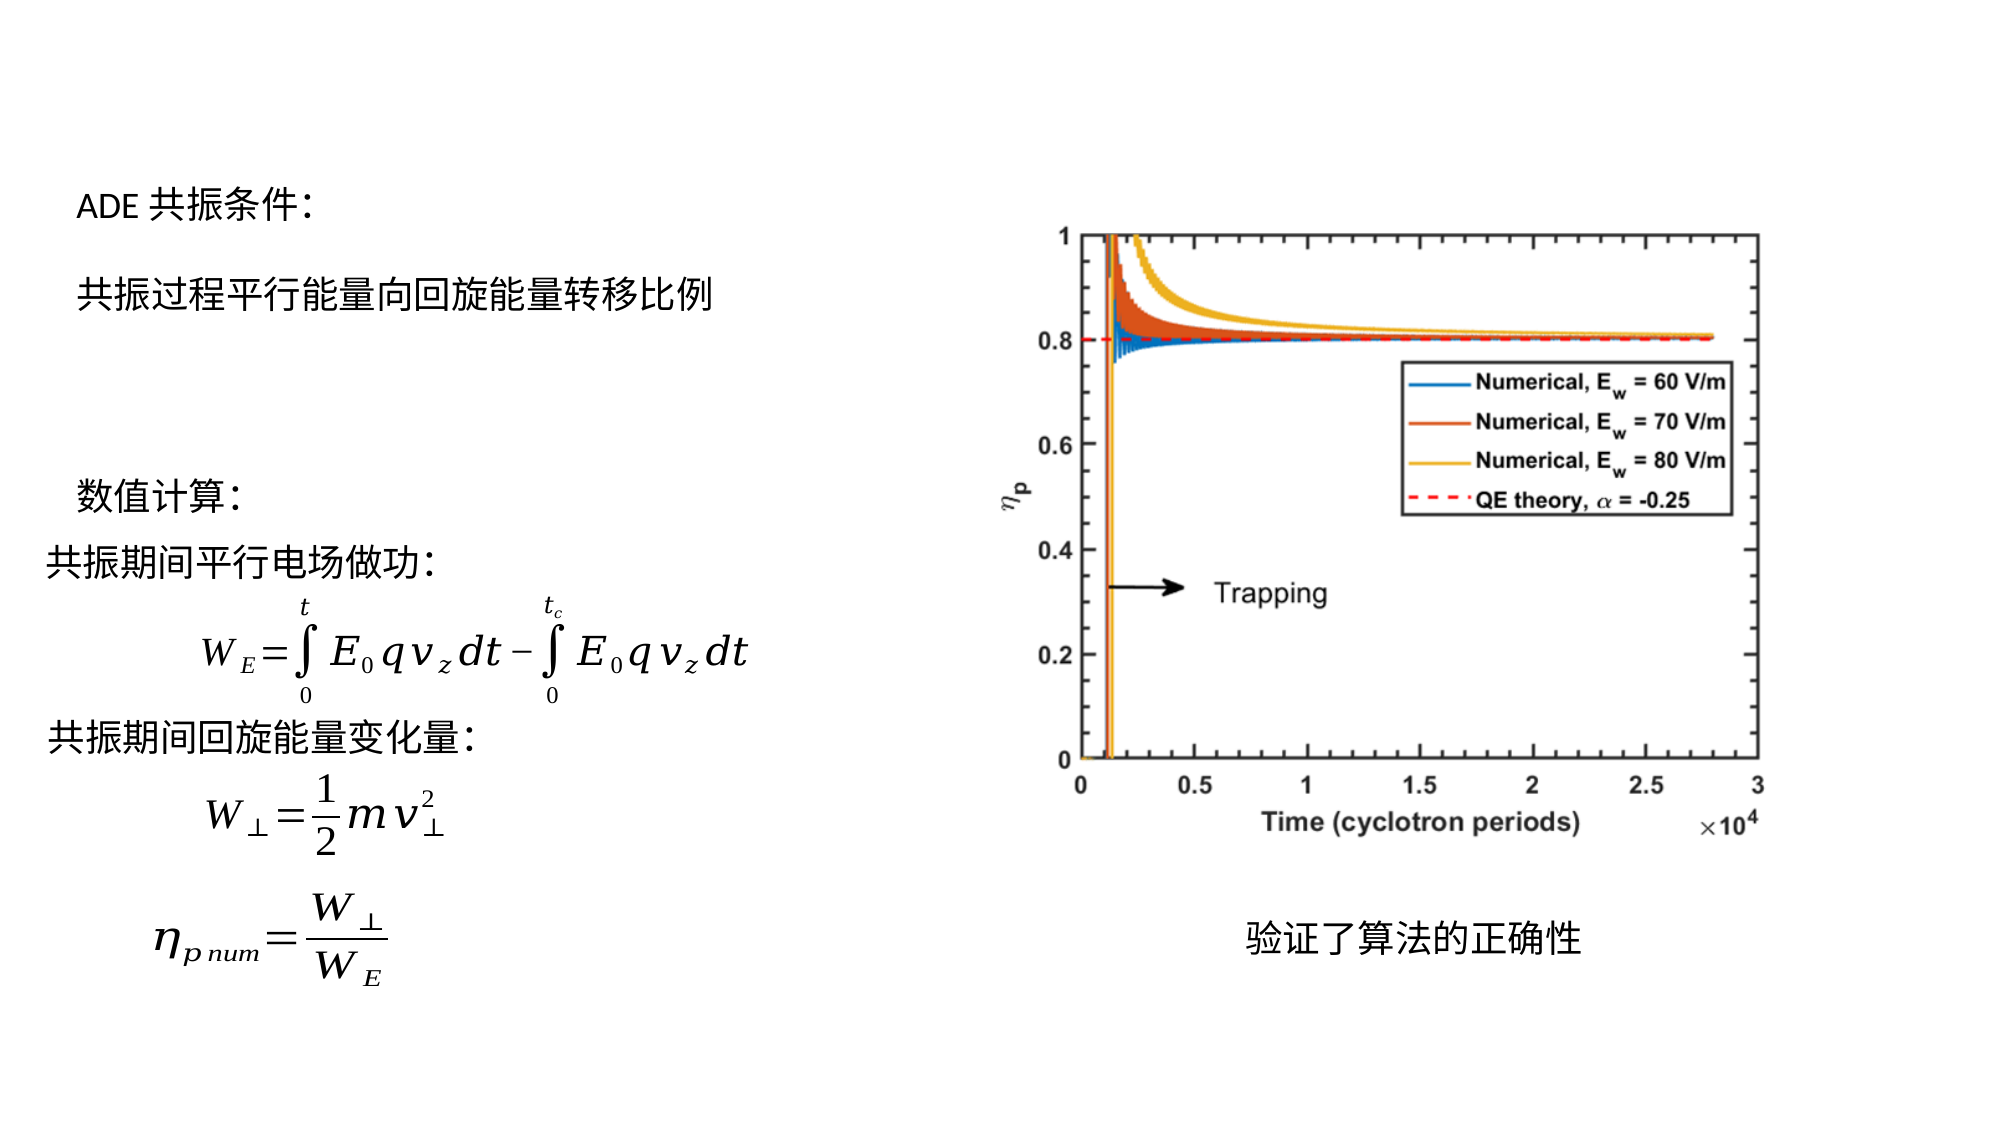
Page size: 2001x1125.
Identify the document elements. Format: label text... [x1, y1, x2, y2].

text_box 数值计算： [61, 465, 346, 526]
text_box 共振期间平行电场做功： [30, 531, 565, 592]
text_box 验证了算法的正确性 [1230, 907, 1730, 968]
picture [968, 186, 1841, 841]
text_box 共振期间回旋能量变化量： [32, 706, 513, 767]
